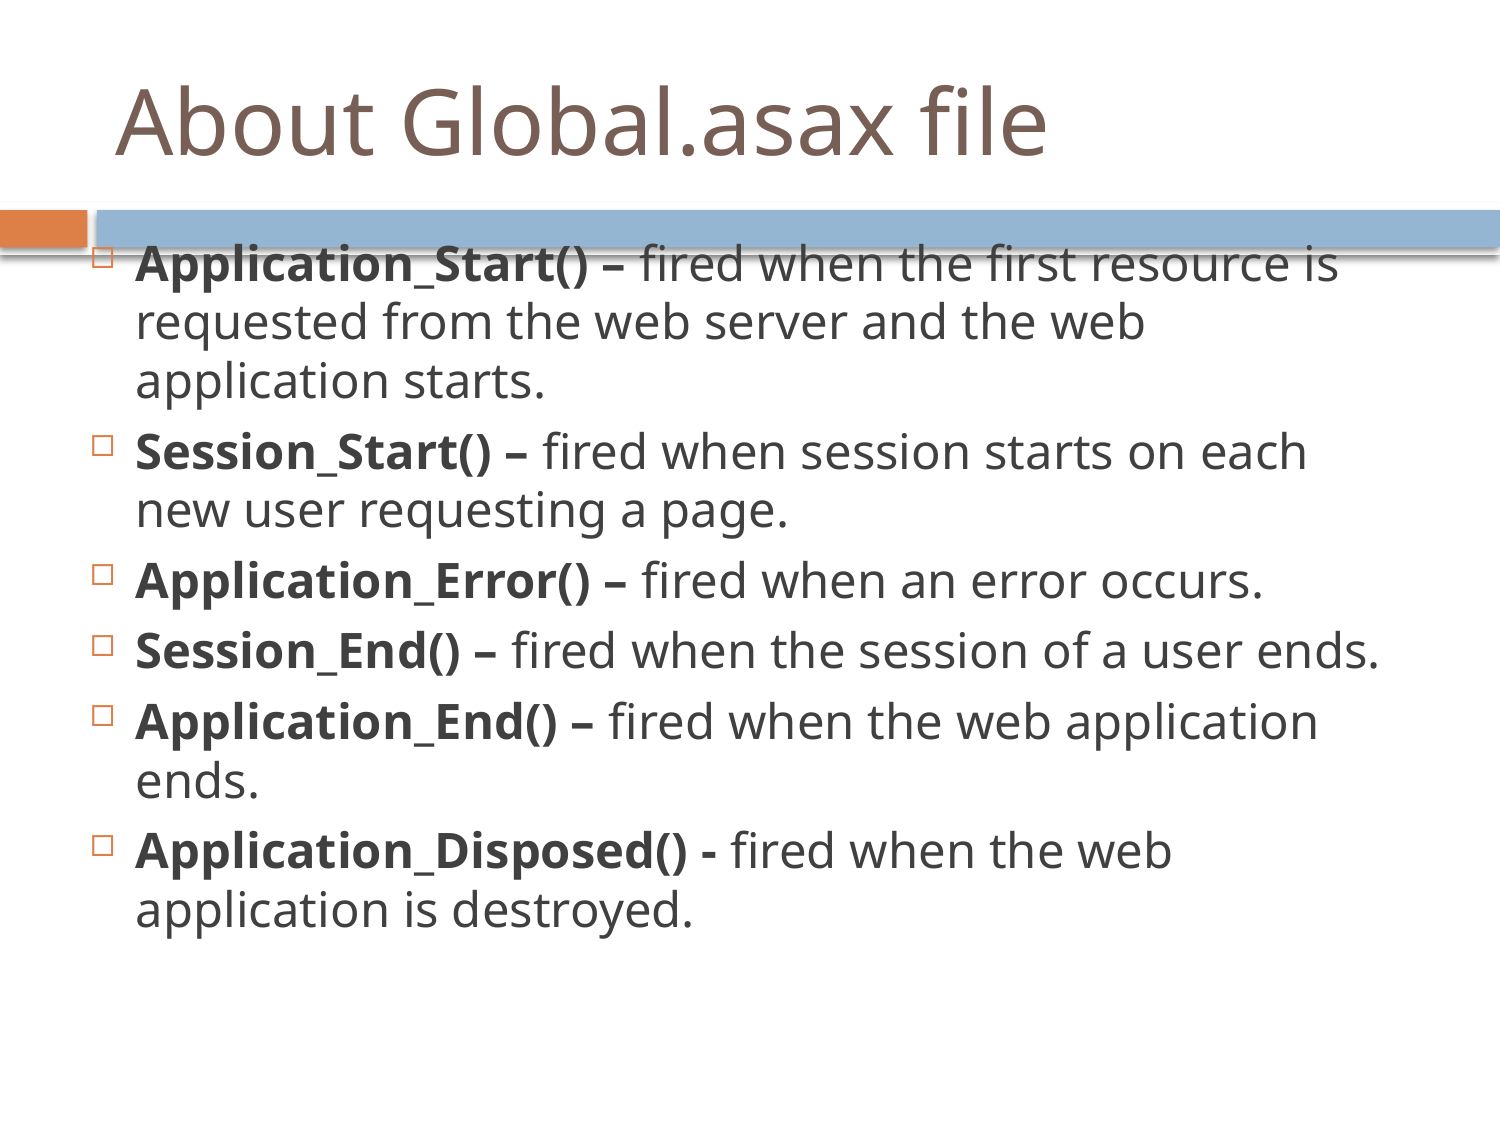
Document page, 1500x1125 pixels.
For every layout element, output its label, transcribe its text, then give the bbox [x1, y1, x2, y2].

list Application_Start() – fired when the first resource is requested from the web server and the web application starts. Session_Start() – fired when session starts on each new user requesting a page. Application_Error() – fired when an error occurs. Session_End() – fired when the session of a user ends. Application_End() – fired when the web application ends. Application_Disposed() - fired when the web application is destroyed. [75, 224, 1425, 986]
title About Global.asax file [100, 37, 1438, 200]
